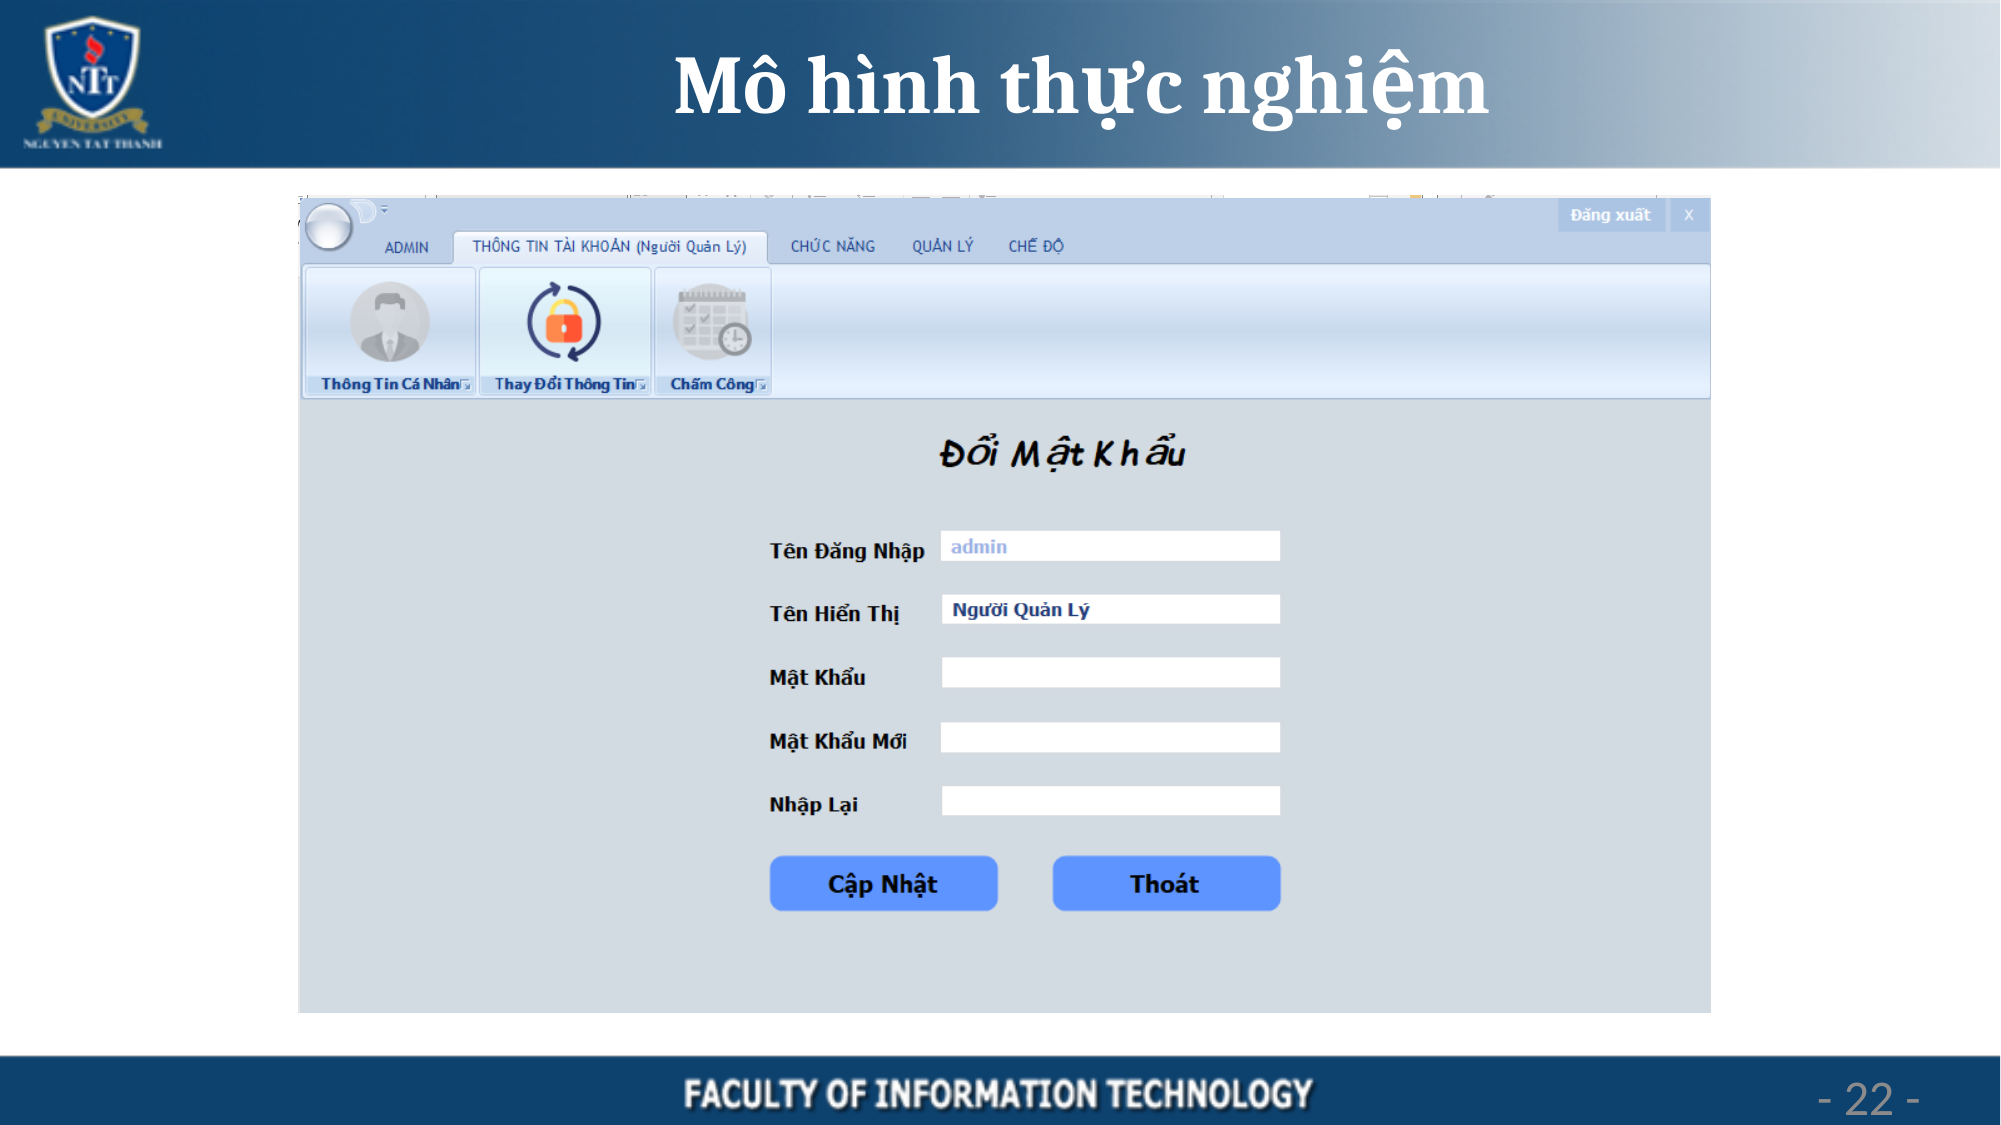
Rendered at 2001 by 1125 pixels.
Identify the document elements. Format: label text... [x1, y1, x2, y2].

title Mô hình thực nghiệm [229, 15, 1936, 159]
picture [0, 0, 2001, 1125]
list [298, 195, 1711, 1014]
slide_number - 22 - [1768, 1065, 1936, 1125]
